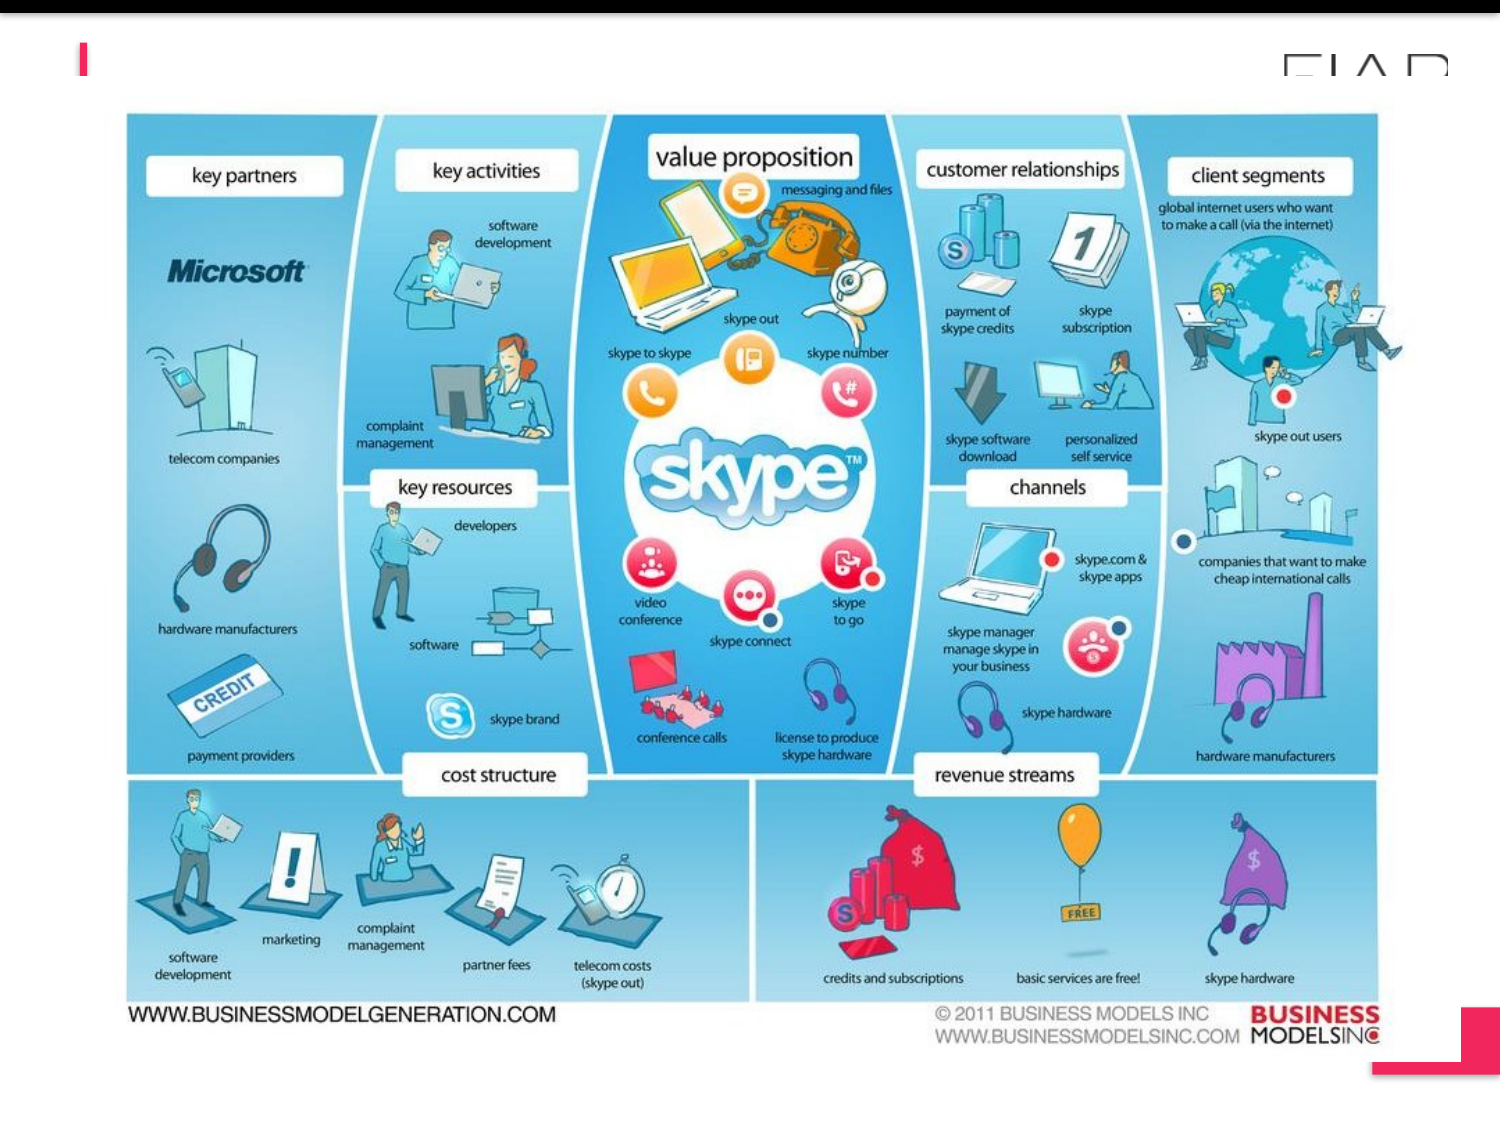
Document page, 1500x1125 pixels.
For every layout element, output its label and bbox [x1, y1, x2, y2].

text_box [79, 42, 88, 76]
picture [1283, 53, 1449, 99]
text_box [0, 0, 1500, 14]
text_box [1372, 1007, 1500, 1075]
text_box [38, 76, 1461, 1062]
